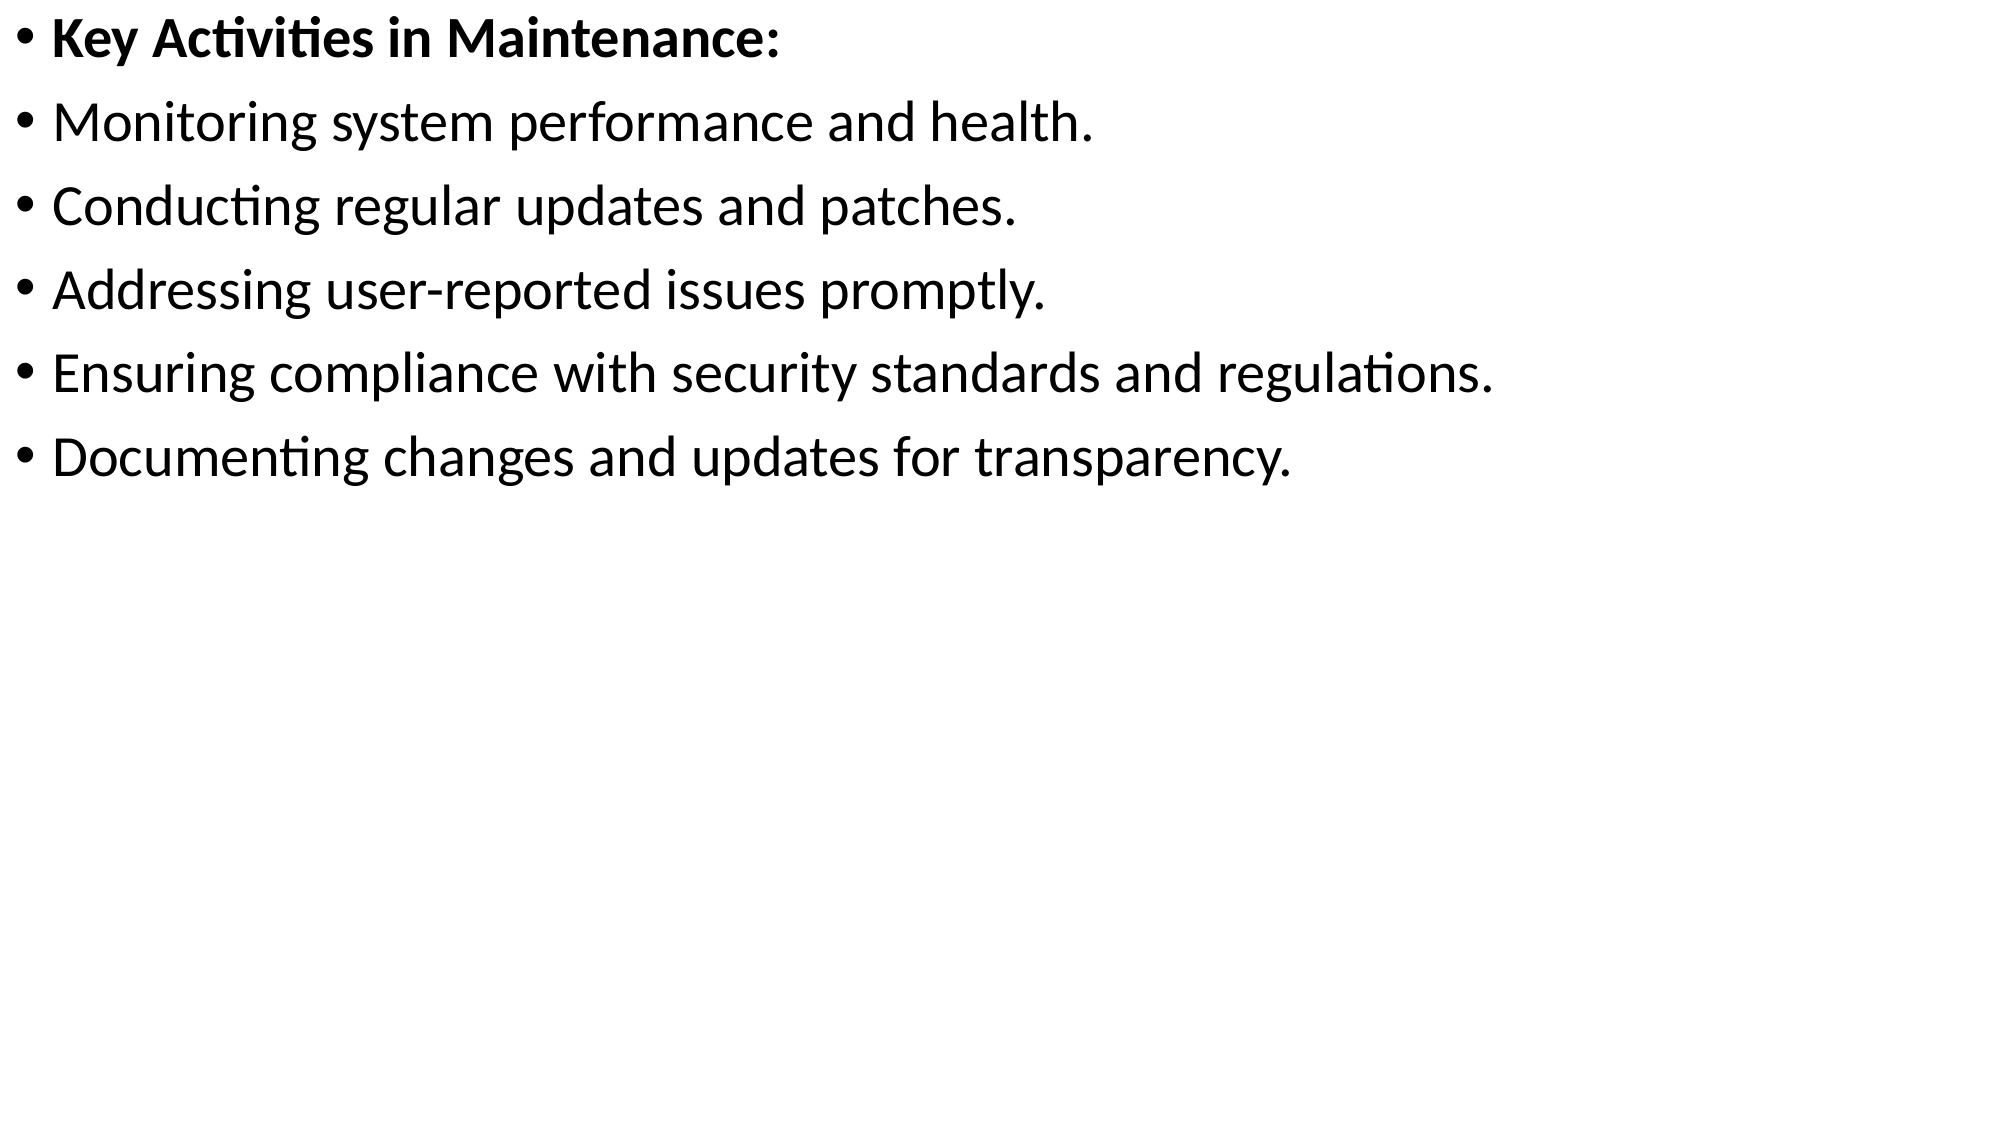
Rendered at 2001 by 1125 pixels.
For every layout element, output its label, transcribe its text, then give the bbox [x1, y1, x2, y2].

list Key Activities in Maintenance: Monitoring system performance and health. Conducting regular updates and patches. Addressing user-reported issues promptly. Ensuring compliance with security standards and regulations. Documenting changes and updates for transparency. [0, 0, 2000, 1125]
